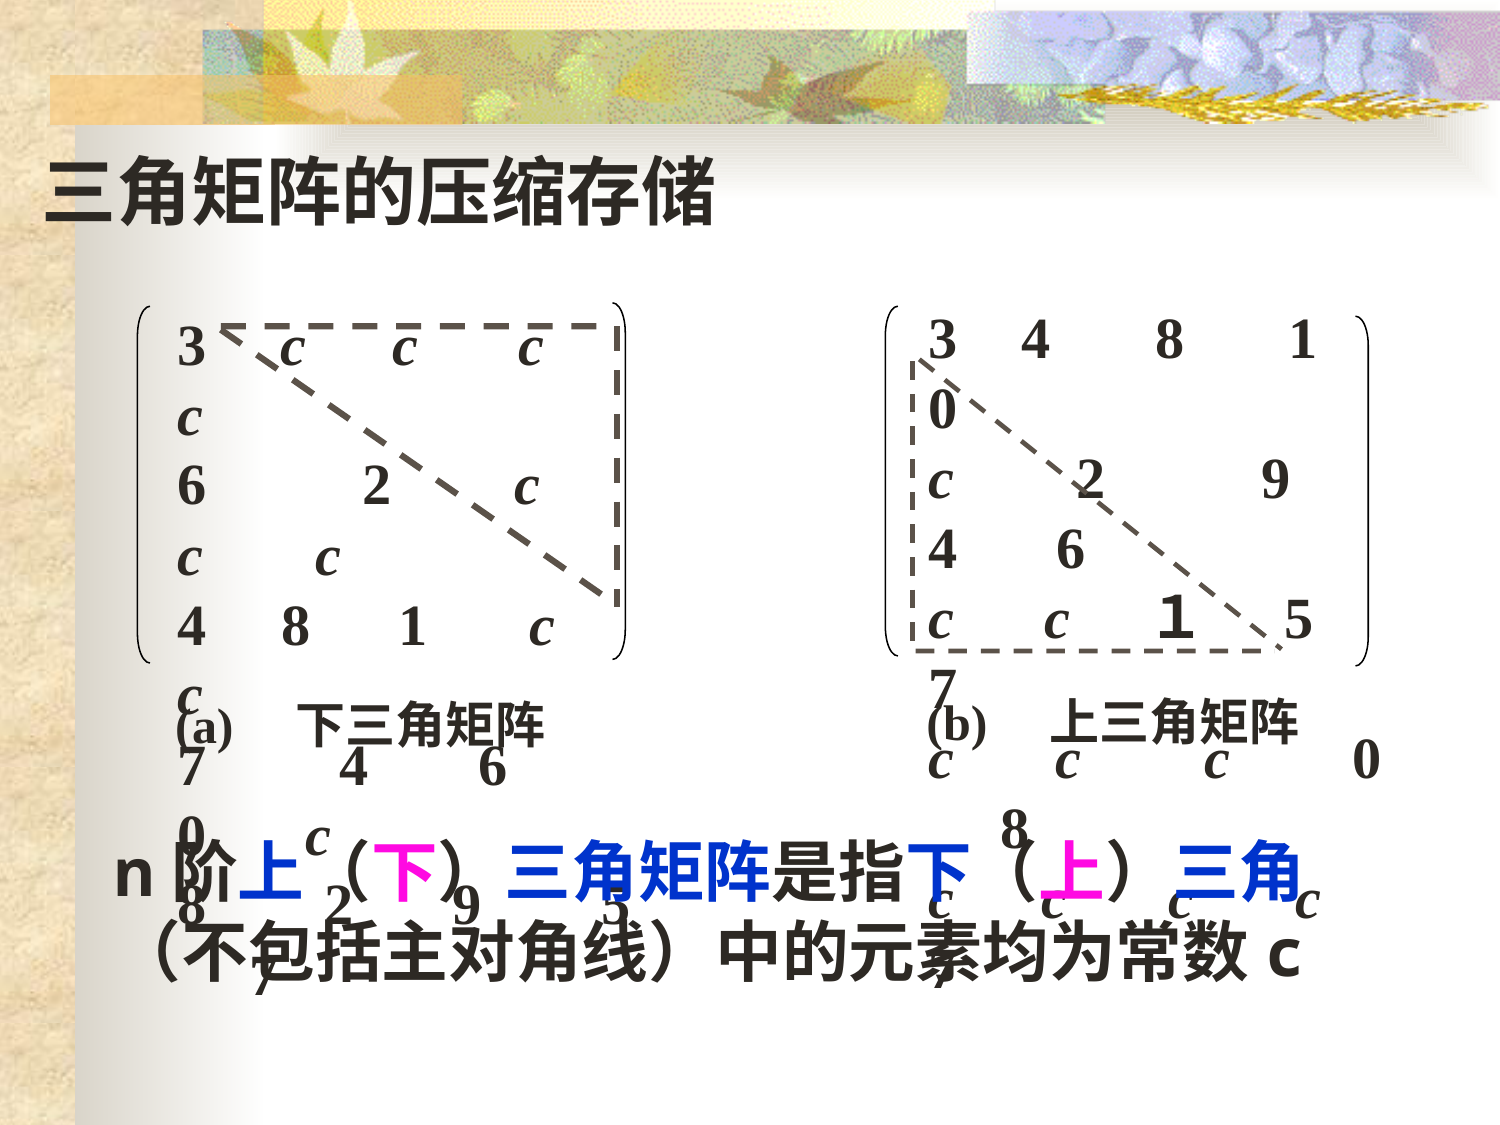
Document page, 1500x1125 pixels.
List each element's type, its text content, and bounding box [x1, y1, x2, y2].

text_box (a) 下三角矩阵 [175, 693, 649, 761]
text_box n阶上（下）三角矩阵是指下（上）三角（不包括主对角线）中的元素均为常数c [100, 822, 1447, 997]
text_box (b) 上三角矩阵 [926, 690, 1400, 755]
text_box [612, 302, 626, 660]
text_box [137, 306, 150, 664]
text_box [885, 306, 898, 656]
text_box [912, 359, 1282, 652]
text_box 3 c c c c 6 2 c c c 4 8 1 c c 7 4 6 0 c 8 2 9 5 7 [177, 306, 631, 675]
text_box [1355, 316, 1369, 666]
picture [0, 0, 1500, 1125]
text_box 3 4 8 1 0 c 2 9 4 6 c c １ 5 7 c c c 0 8 c c c c 7 [928, 299, 1382, 690]
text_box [220, 326, 618, 607]
text_box 三角矩阵的压缩存储 [27, 137, 1140, 242]
